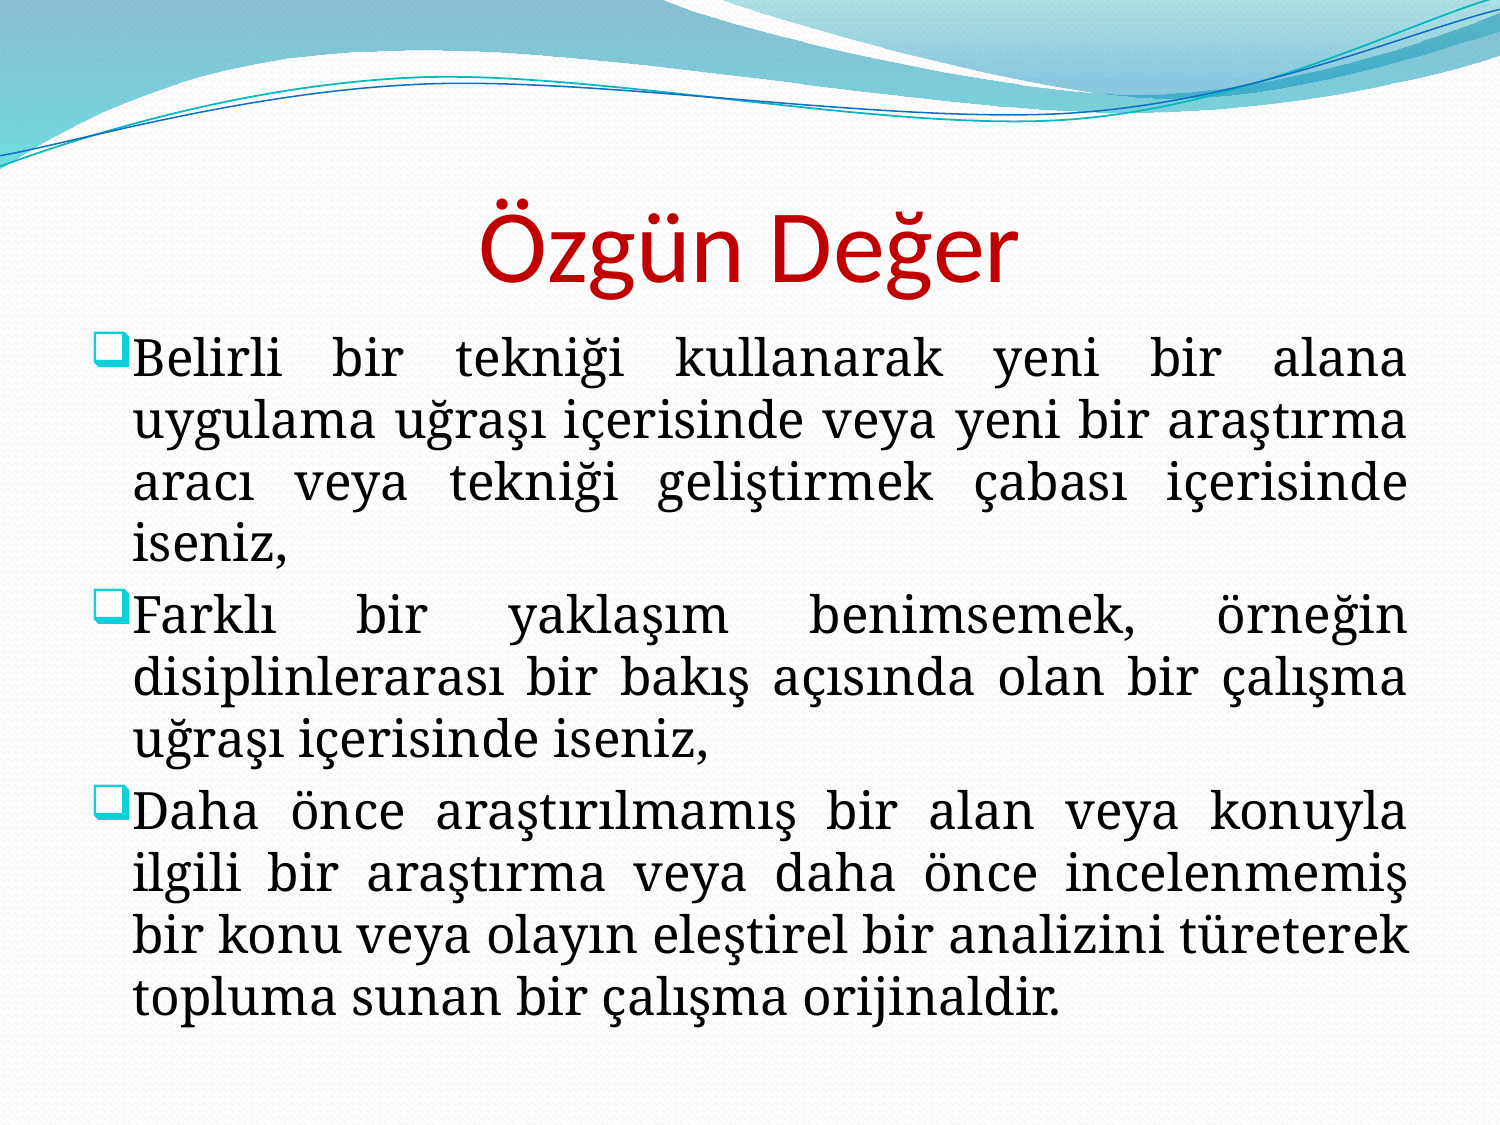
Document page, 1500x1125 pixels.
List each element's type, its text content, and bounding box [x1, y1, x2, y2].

list Belirli bir tekniği kullanarak yeni bir alana uygulama uğraşı içerisinde veya yeni bir araştırma aracı veya tekniği geliştirmek çabası içerisinde iseniz, Farklı bir yaklaşım benimsemek, örneğin disiplinlerarası bir bakış açısında olan bir çalışma uğraşı içerisinde iseniz, Daha önce araştırılmamış bir alan veya konuyla ilgili bir araştırma veya daha önce incelenmemiş bir konu veya olayın eleştirel bir analizini türeterek topluma sunan bir çalışma orijinaldir. [75, 317, 1425, 1038]
title Özgün Değer [75, 115, 1425, 303]
